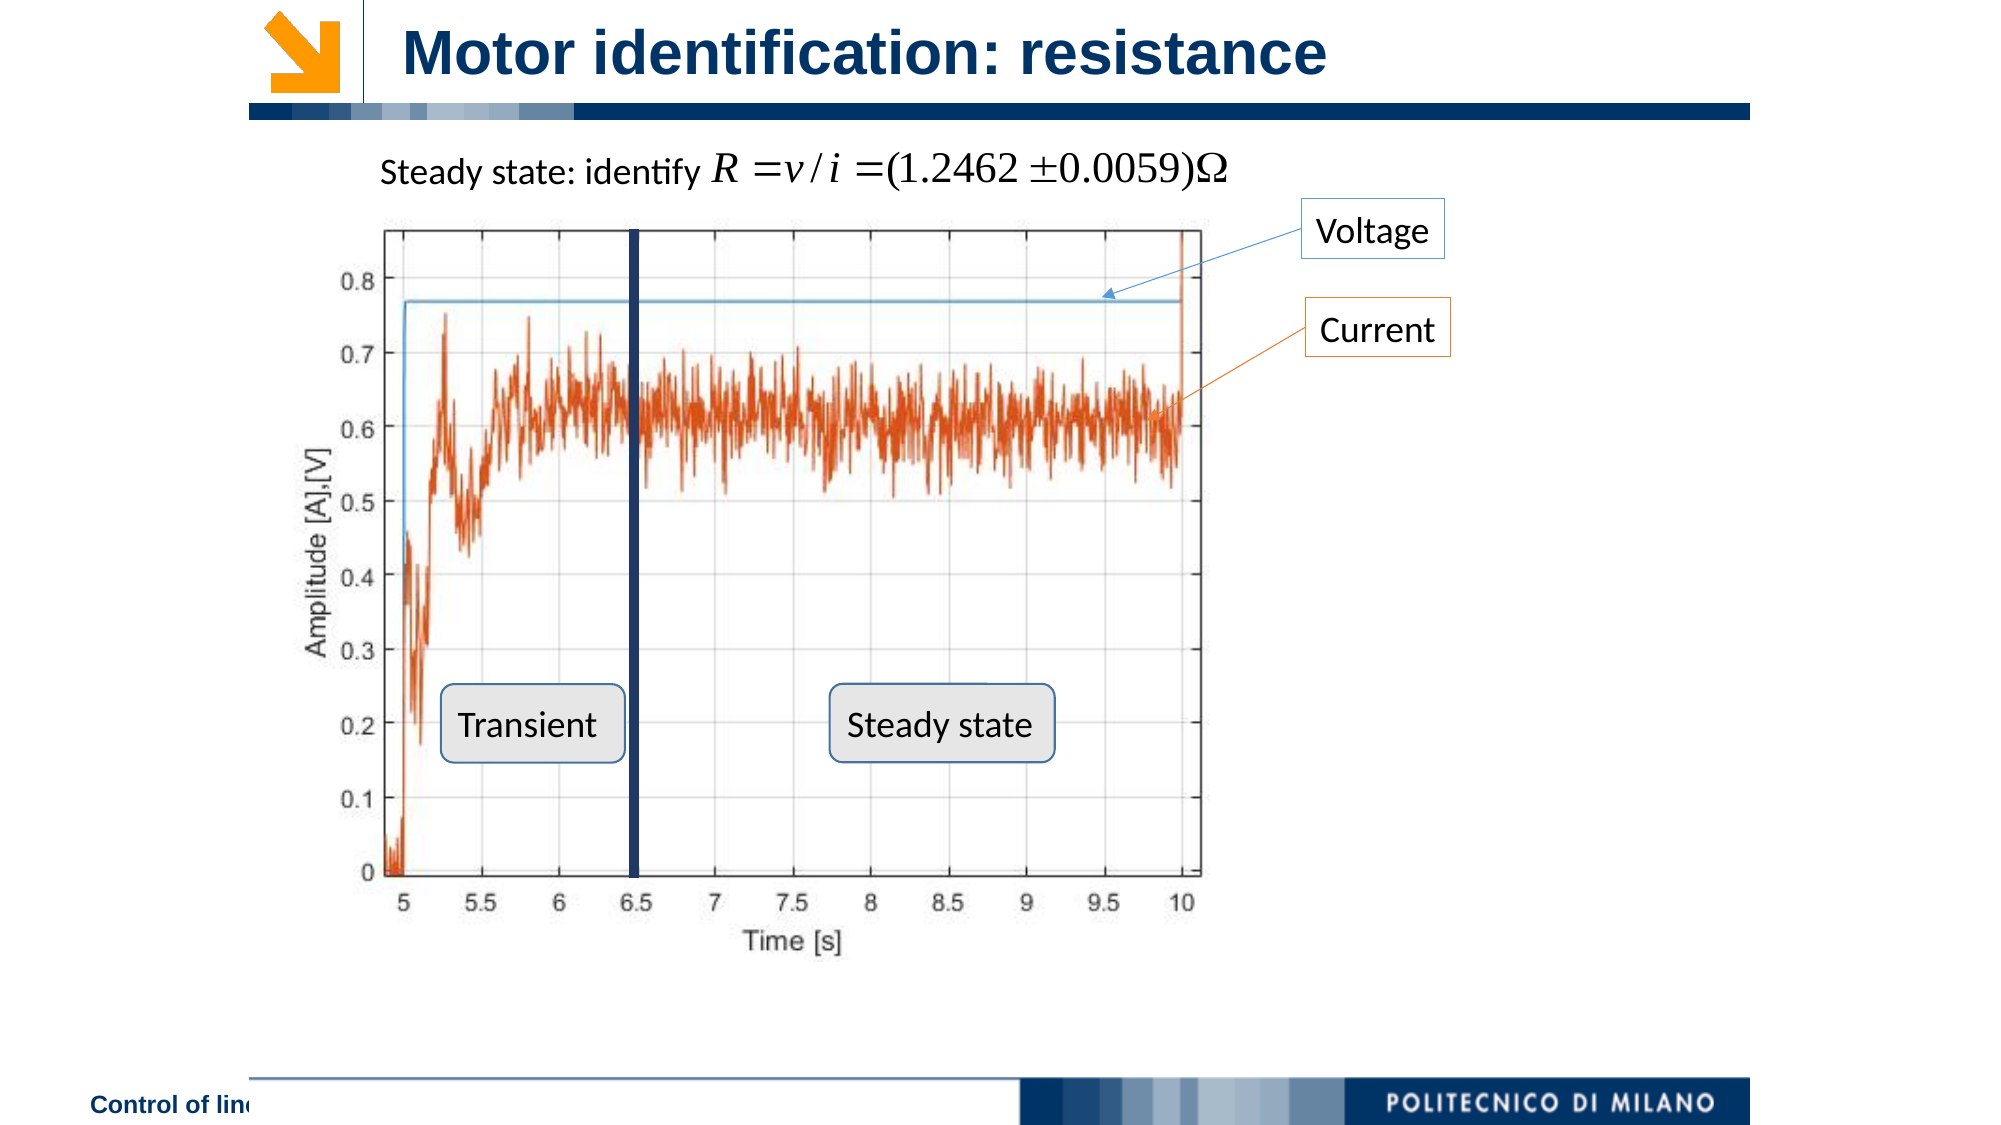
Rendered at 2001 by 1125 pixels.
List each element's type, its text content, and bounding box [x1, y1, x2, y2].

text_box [440, 684, 625, 763]
title Motor identification: resistance [387, 21, 1723, 103]
text_box Voltage [1301, 198, 1445, 259]
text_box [703, 142, 1240, 201]
picture [249, 103, 1750, 120]
title Control of linear vibrations [0, 1066, 532, 1125]
picture [249, 1077, 1750, 1125]
picture [249, 174, 1300, 962]
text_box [1146, 327, 1305, 421]
picture [263, 10, 340, 93]
text_box Current [1305, 297, 1451, 357]
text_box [1101, 229, 1301, 298]
text_box Steady state: identify [365, 139, 725, 174]
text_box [829, 683, 1055, 763]
text_box POLITECNICO DI MILANO [1362, 1071, 1790, 1125]
